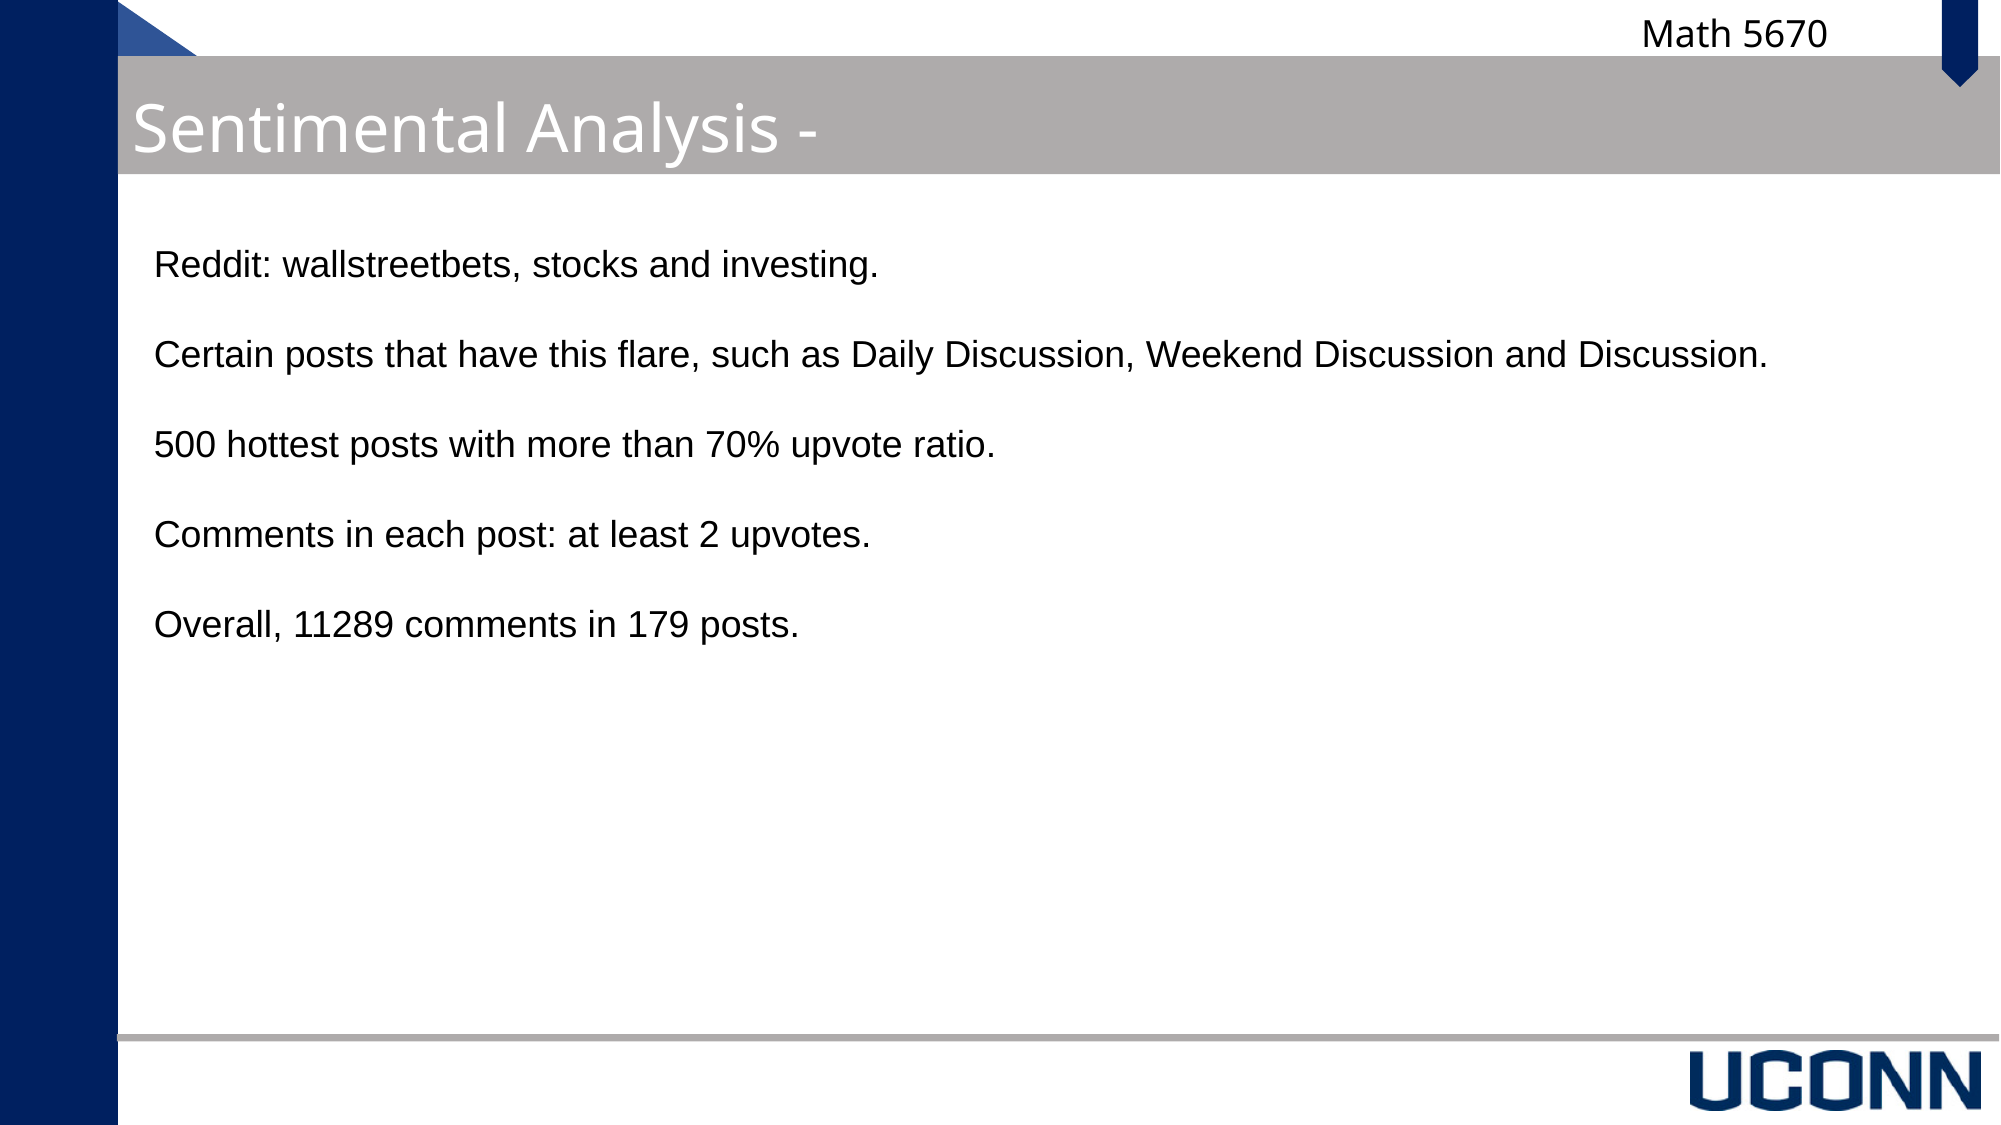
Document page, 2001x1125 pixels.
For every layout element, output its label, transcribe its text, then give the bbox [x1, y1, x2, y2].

text_box Sentimental Analysis -Data [117, 78, 928, 253]
text_box Reddit: wallstreetbets, stocks and investing. Certain posts that have this flare, such as Daily Discussion, Weekend Discussion and Discussion. 500 hottest posts with more than 70% upvote ratio. Comments in each post: at least 2 upvotes. Overall, 11289 comments in 179 posts. [138, 232, 1901, 1103]
text_box [117, 56, 2000, 175]
text_box [1941, 0, 1979, 88]
picture [1684, 1042, 1989, 1118]
text_box [118, 1, 197, 56]
text_box [1901, 1034, 2000, 1042]
text_box Math 5670 [1626, 2, 1941, 63]
text_box [0, 0, 118, 1125]
text_box [116, 1034, 138, 1042]
